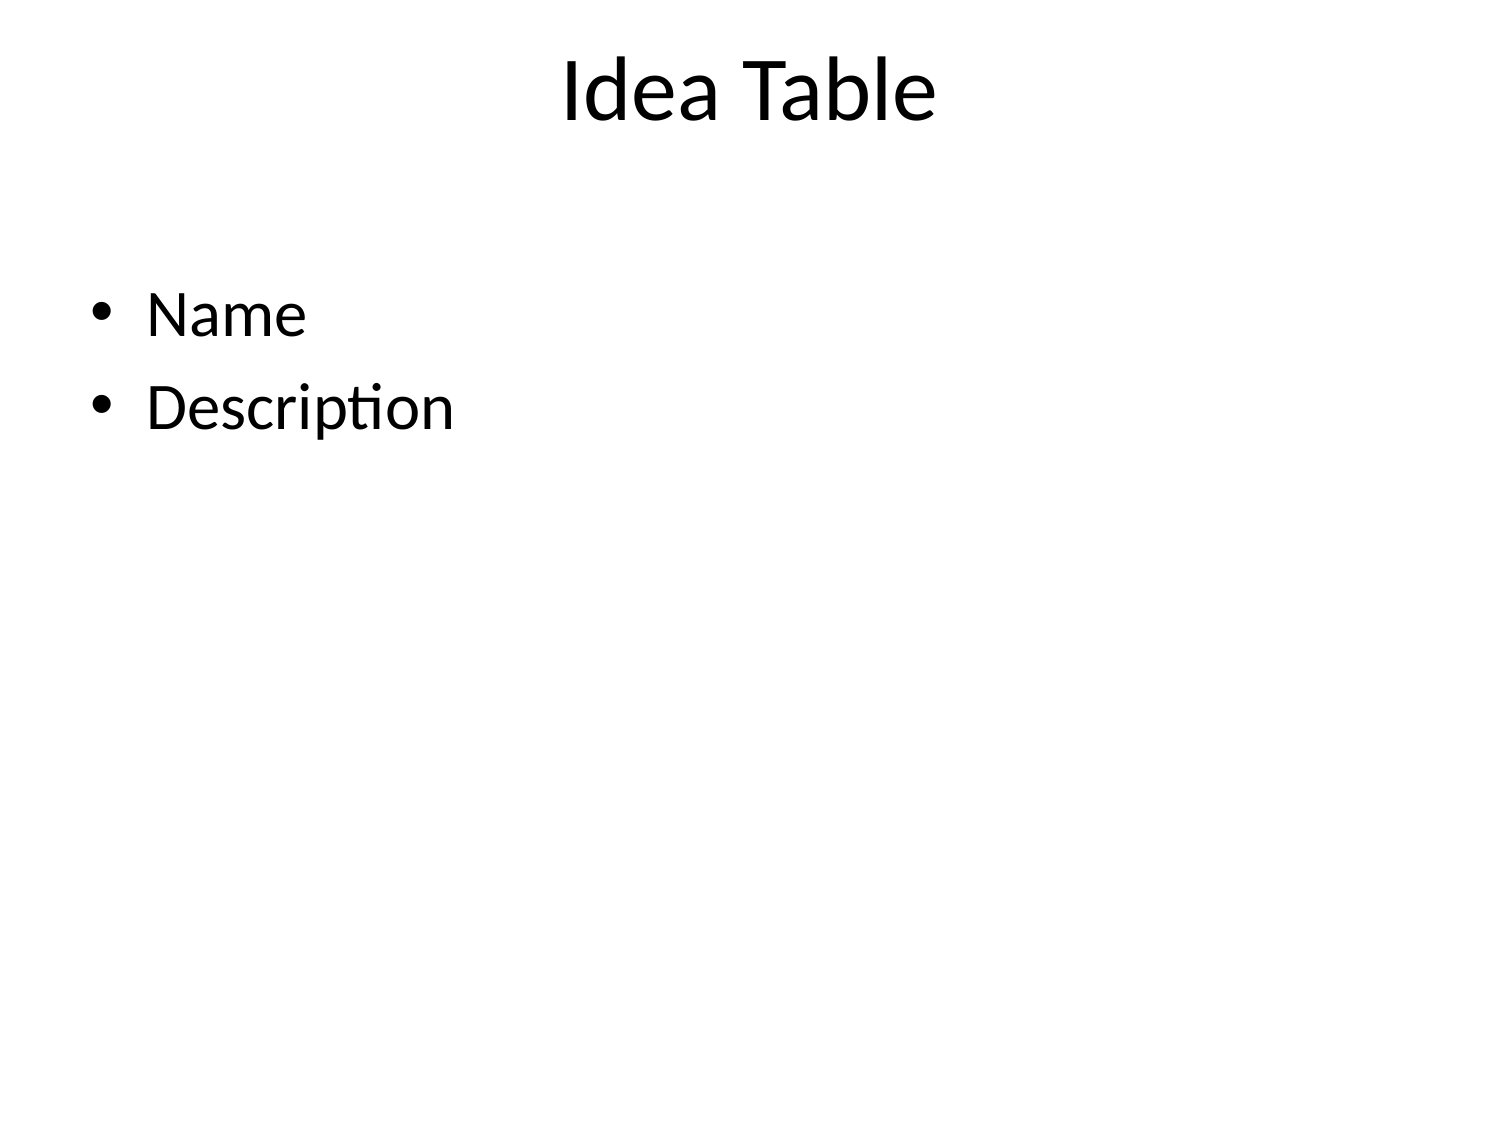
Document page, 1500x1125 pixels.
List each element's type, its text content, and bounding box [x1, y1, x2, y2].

list Name Description [75, 262, 1425, 1005]
title Idea Table [75, 45, 1425, 233]
